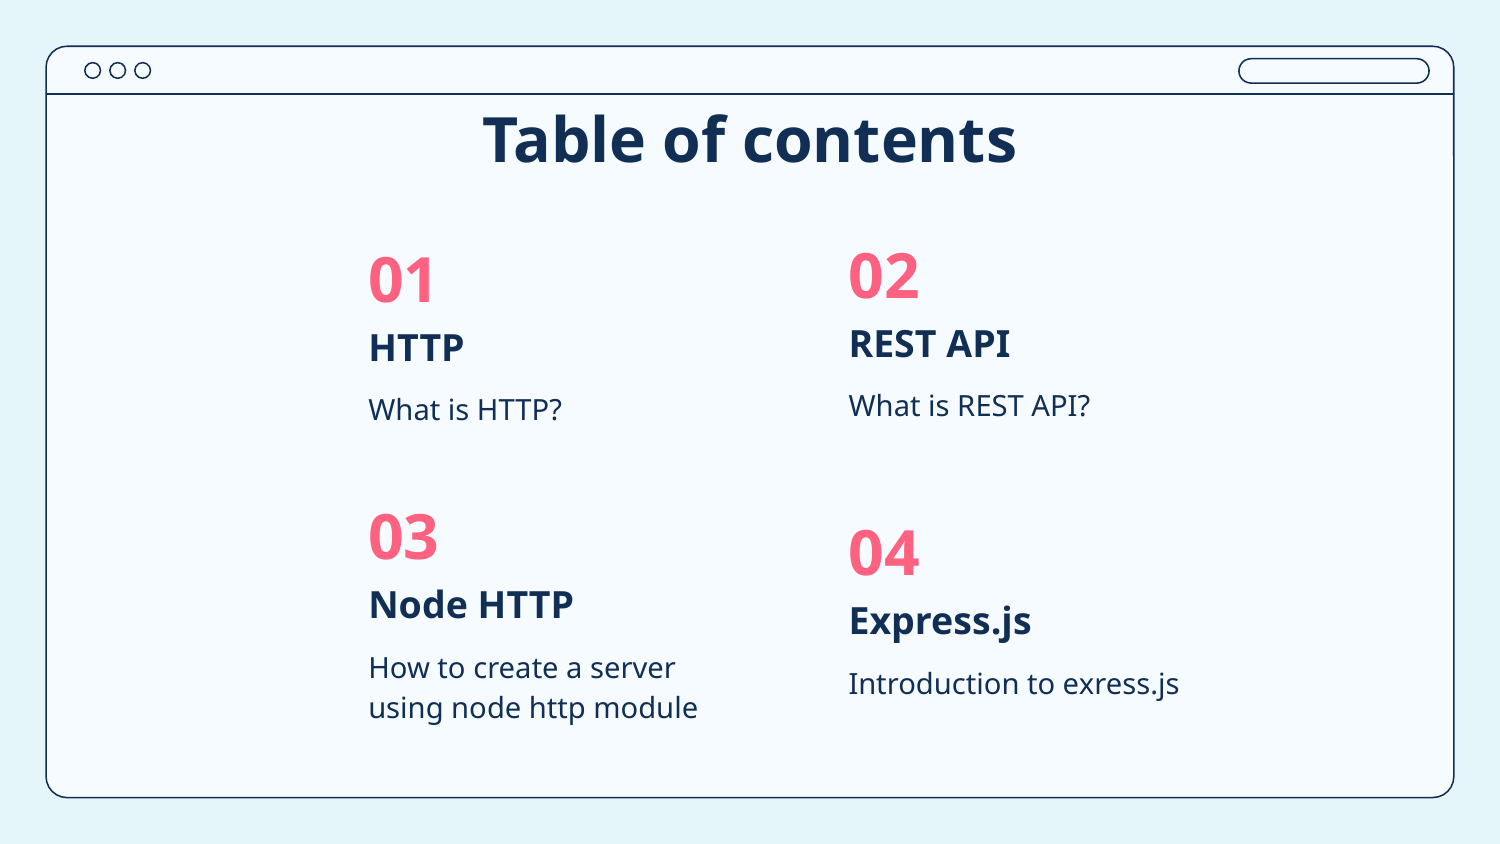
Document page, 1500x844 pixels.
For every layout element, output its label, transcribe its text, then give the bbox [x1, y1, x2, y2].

text_box How to create a server using node http module [353, 642, 756, 728]
text_box 01 [353, 232, 476, 310]
subtitle What is REST API? [833, 380, 1200, 467]
title Table of contents [118, 85, 1382, 180]
title 04 [833, 506, 956, 583]
subtitle REST API [833, 306, 1236, 380]
subtitle Express.js [833, 583, 1236, 658]
title 02 [833, 228, 945, 306]
text_box Node HTTP [353, 567, 788, 642]
subtitle Introduction to exress.js [833, 658, 1236, 744]
text_box What is HTTP? [353, 384, 756, 441]
text_box HTTP [353, 310, 756, 384]
text_box 03 [353, 490, 486, 567]
